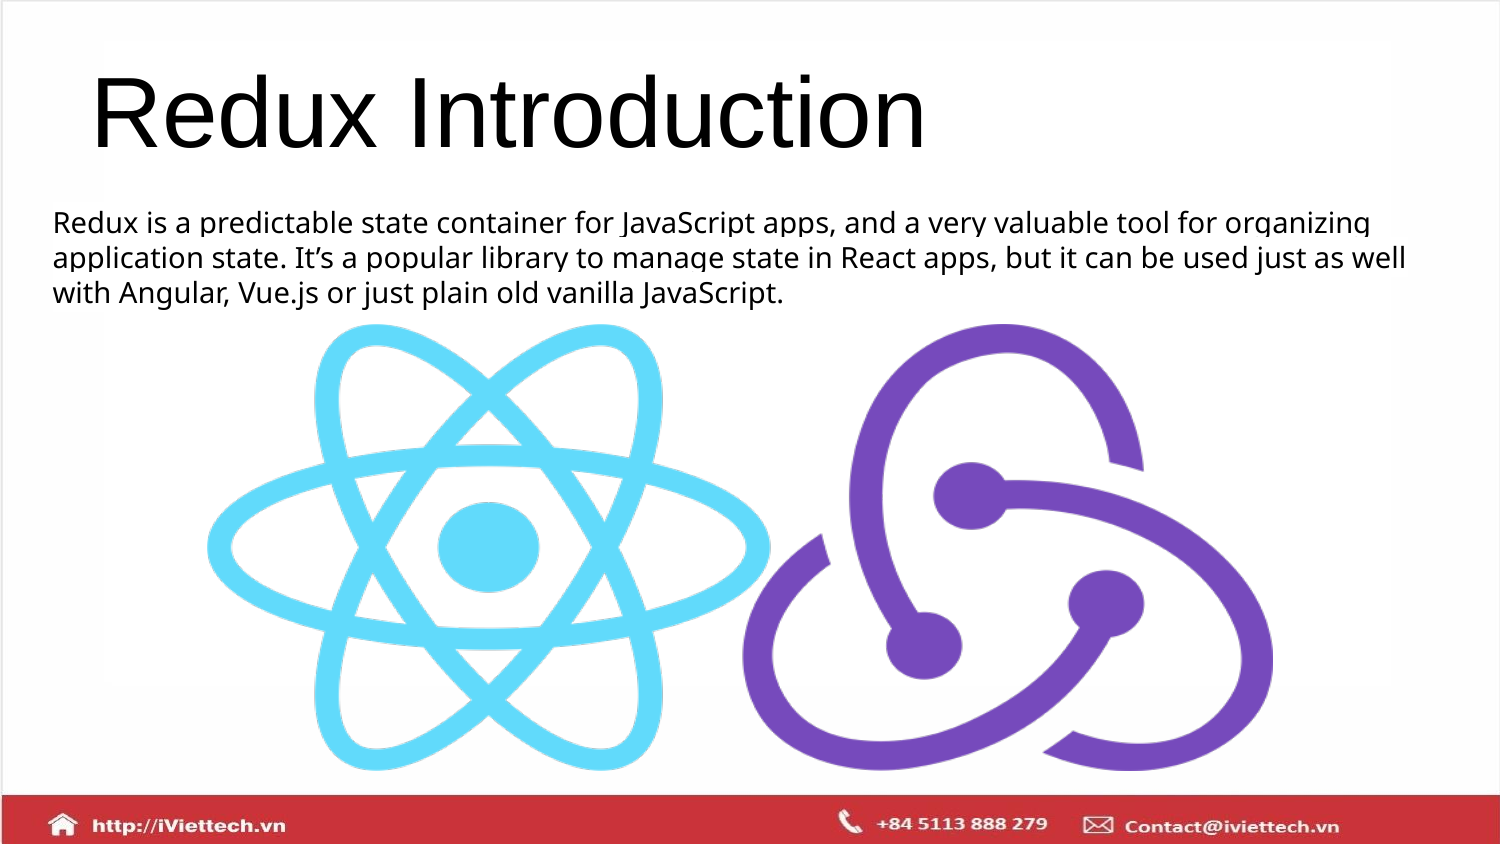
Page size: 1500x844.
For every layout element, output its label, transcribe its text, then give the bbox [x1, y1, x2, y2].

title Redux Introduction [75, 37, 1425, 179]
picture [0, 0, 1500, 844]
list Redux is a predictable state container for JavaScript apps, and a very valuable tool for organizing application state. It’s a popular library to manage state in React apps, but it can be used just as well with Angular, Vue.js or just plain old vanilla JavaScript. [37, 196, 1425, 754]
